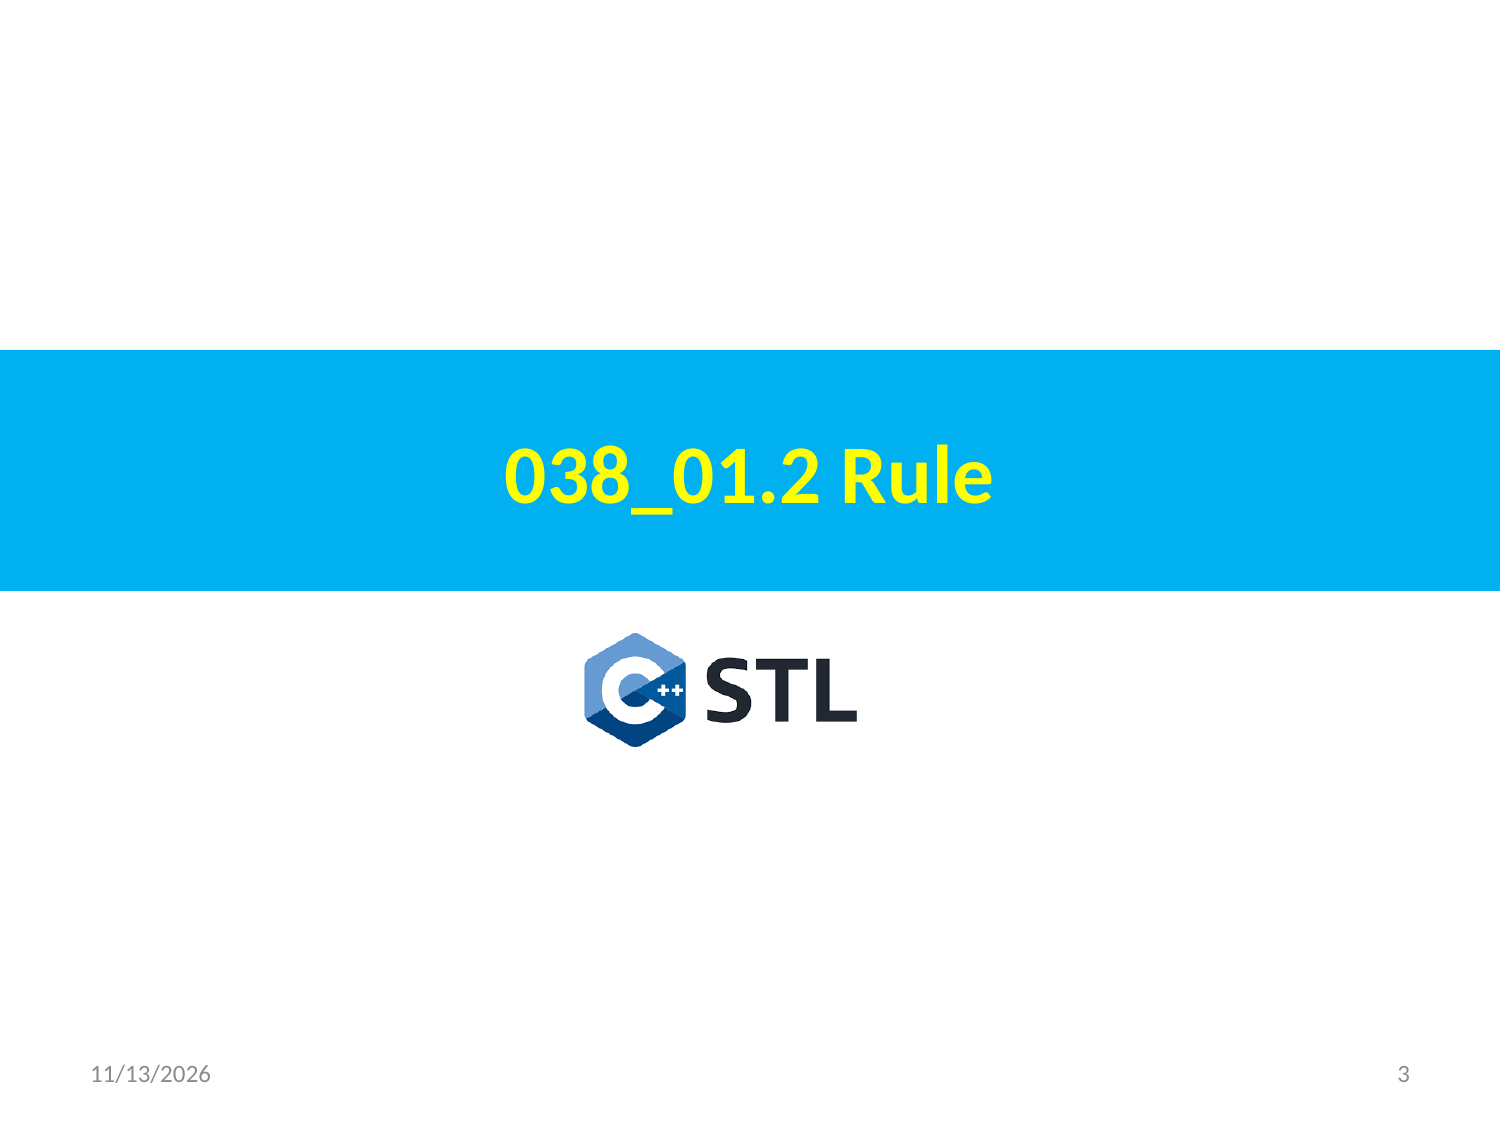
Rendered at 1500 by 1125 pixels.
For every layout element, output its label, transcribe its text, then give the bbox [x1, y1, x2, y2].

picture [584, 633, 857, 747]
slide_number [75, 1042, 425, 1103]
slide_number 3 [1074, 1042, 1425, 1103]
title 038_01.2 Rule [0, 349, 1500, 591]
